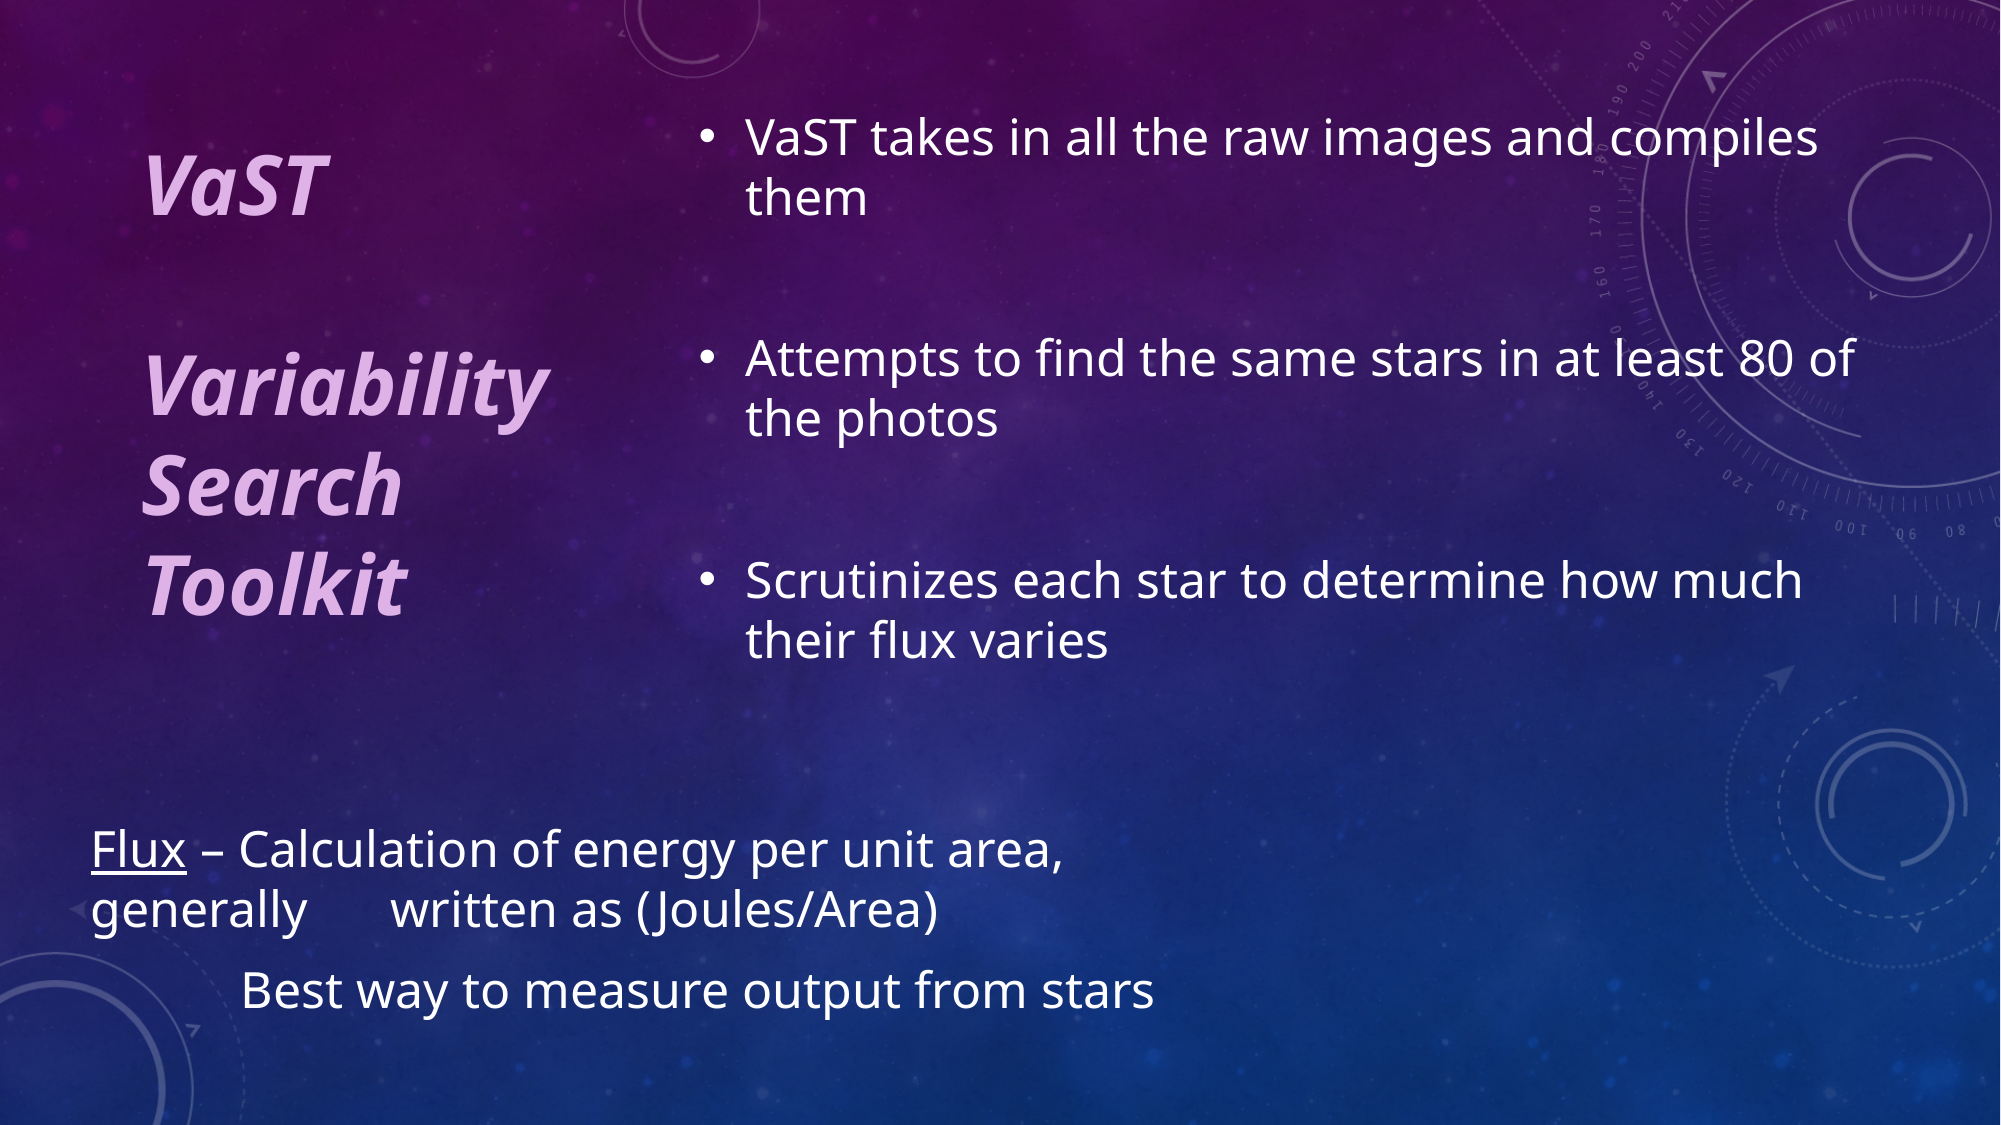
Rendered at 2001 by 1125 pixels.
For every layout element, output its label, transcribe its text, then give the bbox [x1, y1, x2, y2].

text_box VaST Variability Search Toolkit [126, 124, 684, 640]
picture [0, 0, 2001, 1125]
list VaST takes in all the raw images and compiles them Attempts to find the same stars in at least 80 of the photos Scrutinizes each star to determine how much their flux varies [683, 97, 1943, 847]
text_box Flux – Calculation of energy per unit area, generally written as (Joules/Area) Best way to measure output from stars [75, 809, 1292, 1125]
